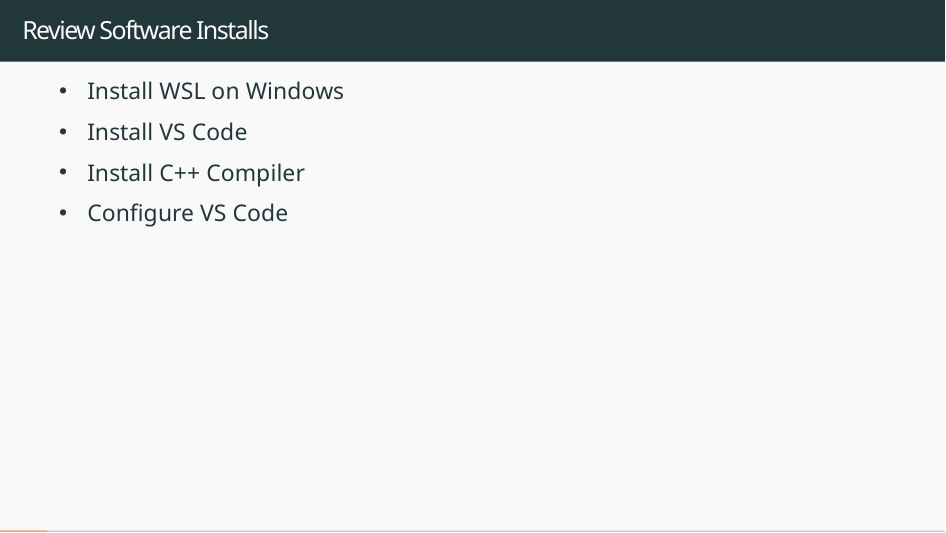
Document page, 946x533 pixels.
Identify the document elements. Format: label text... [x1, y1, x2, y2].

title Review Software Installs [20, 12, 366, 104]
text_box Install WSL on Windows Install VS Code Install C++ Compiler Configure VS Code [56, 63, 873, 227]
